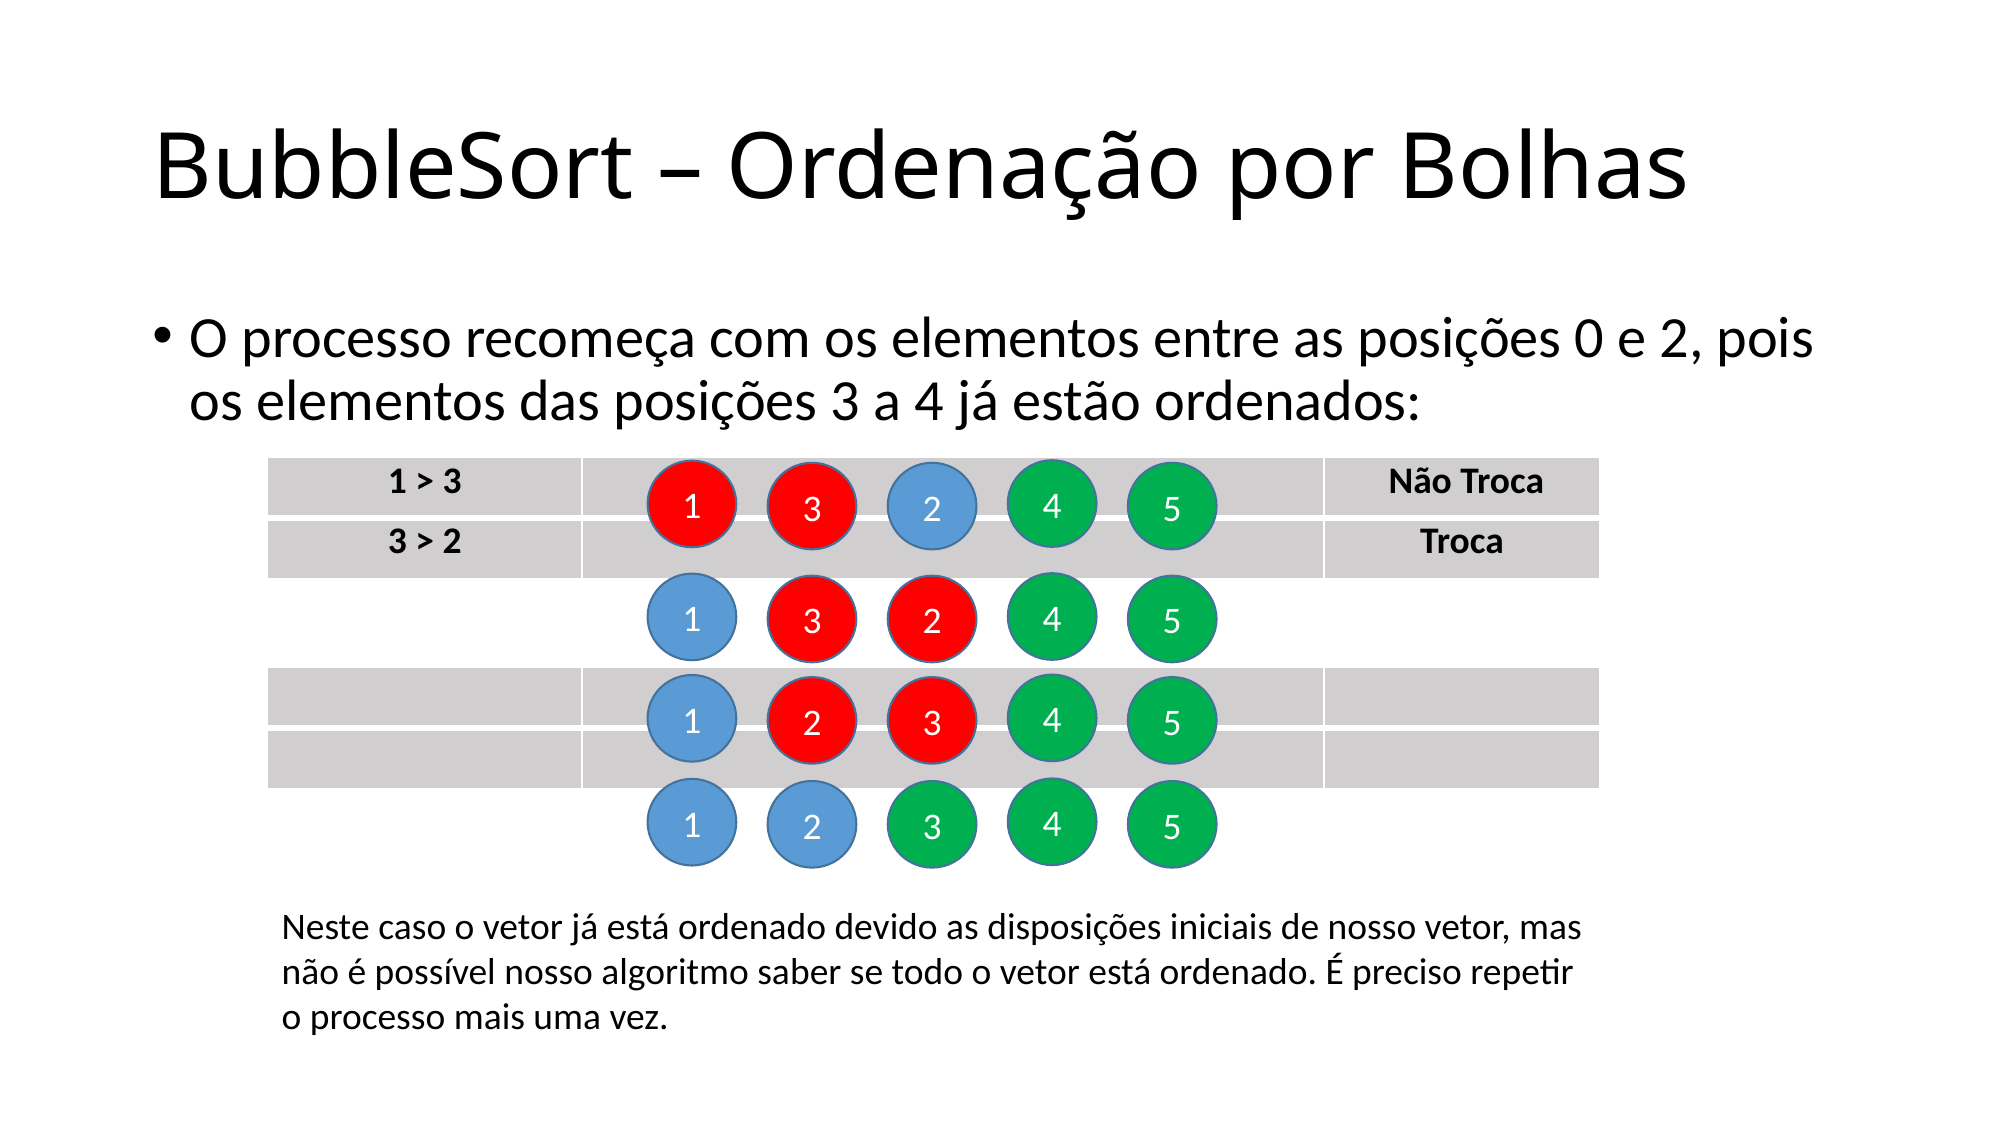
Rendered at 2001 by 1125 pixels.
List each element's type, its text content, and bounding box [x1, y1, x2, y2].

table_header [583, 668, 1323, 725]
text_box 3 [886, 779, 978, 869]
table_cell [583, 521, 1323, 578]
text_box 2 [886, 574, 978, 664]
table_cell [583, 731, 1323, 788]
table_cell 3 > 2 [268, 521, 581, 578]
table_cell [1325, 731, 1599, 788]
text_box 1 [646, 777, 738, 867]
text_box 2 [886, 461, 978, 551]
table_cell Troca [1325, 521, 1599, 578]
text_box 5 [1126, 574, 1218, 664]
table_header [268, 668, 581, 725]
text_box 1 [646, 673, 738, 763]
text_box 3 [766, 461, 858, 551]
text_box 2 [766, 676, 858, 765]
table_header 1 > 3 [268, 458, 581, 515]
text_box Neste caso o vetor já está ordenado devido as disposições iniciais de nosso vetor, mas não é possível nosso algoritmo saber se todo o vetor está ordenado. É preciso repetir o processo mais uma vez. [266, 894, 1601, 1045]
table_header Não Troca [1325, 458, 1599, 515]
text_box 4 [1006, 777, 1098, 867]
text_box 5 [1126, 779, 1218, 869]
text_box 5 [1126, 676, 1218, 765]
text_box 5 [1126, 461, 1218, 551]
table_header [583, 458, 1323, 515]
text_box 1 [646, 572, 738, 662]
text_box 1 [646, 459, 738, 549]
text_box 4 [1006, 673, 1098, 763]
table_header [1325, 668, 1599, 725]
text_box 4 [1006, 459, 1098, 548]
list O processo recomeça com os elementos entre as posições 0 e 2, pois os elementos das posições 3 a 4 já estão ordenados: [137, 299, 1863, 453]
text_box 4 [1006, 572, 1098, 661]
table_cell [268, 731, 581, 788]
text_box 3 [886, 676, 978, 765]
title BubbleSort – Ordenação por Bolhas [137, 59, 1863, 278]
text_box 3 [766, 574, 858, 664]
text_box 2 [766, 779, 858, 869]
